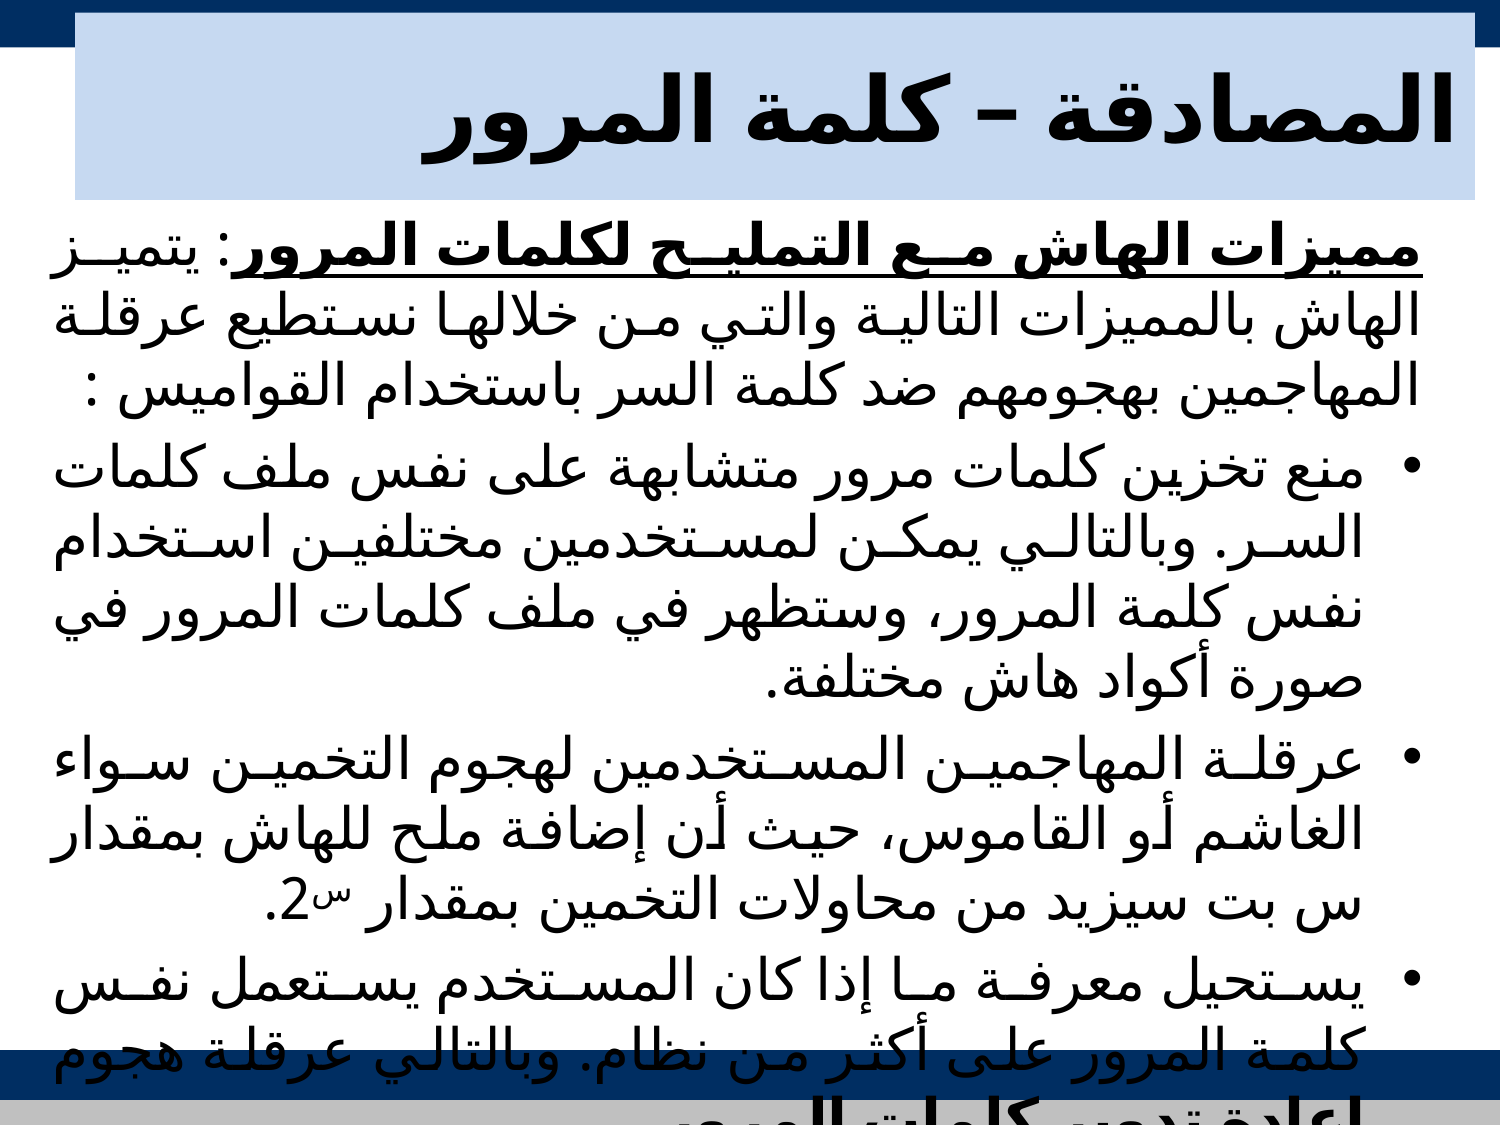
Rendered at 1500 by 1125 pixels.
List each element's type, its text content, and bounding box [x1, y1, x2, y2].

list مميزات الهاش مع التمليح لكلمات المرور: يتميز الهاش بالمميزات التالية والتي من خلالها نستطيع عرقلة المهاجمين بهجومهم ضد كلمة السر باستخدام القواميس : منع تخزين كلمات مرور متشابهة على نفس ملف كلمات السر. وبالتالي يمكن لمستخدمين مختلفين استخدام نفس كلمة المرور، وستظهر في ملف كلمات المرور في صورة أكواد هاش مختلفة. عرقلة المهاجمين المستخدمين لهجوم التخمين سواء الغاشم أو القاموس، حيث أن إضافة ملح للهاش بمقدار س بت سيزيد من محاولات التخمين بمقدار س2. يستحيل معرفة ما إذا كان المستخدم يستعمل نفس كلمة المرور على أكثر من نظام. وبالتالي عرقلة هجوم إعادة تدوير كلمات المرور. [37, 200, 1438, 1050]
title المصادقة – كلمة المرور [75, 12, 1475, 200]
